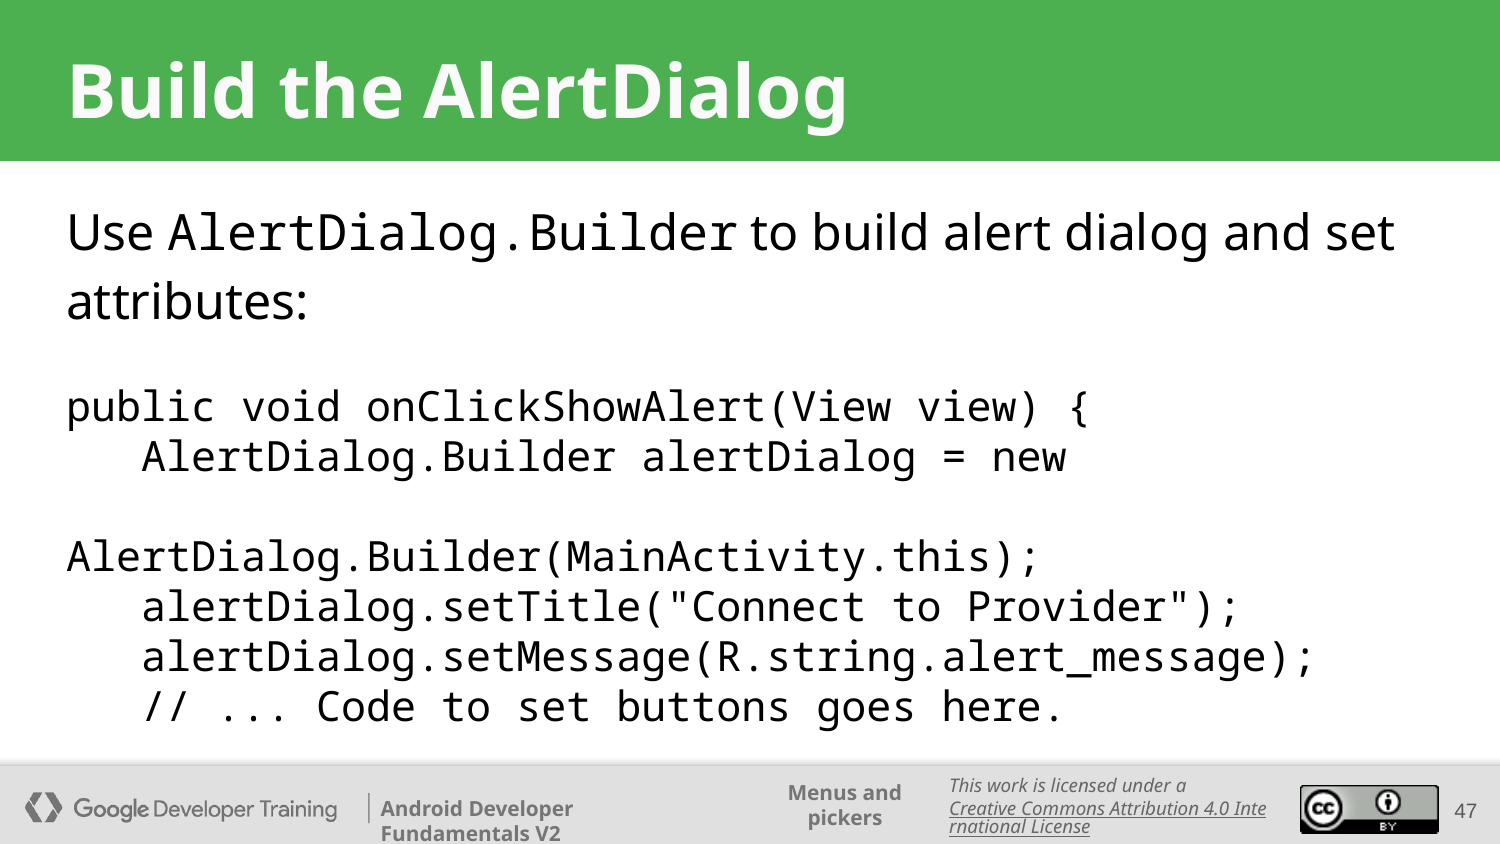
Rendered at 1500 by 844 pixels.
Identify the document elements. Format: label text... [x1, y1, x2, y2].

title Build the AlertDialog [51, 28, 1449, 122]
picture [0, 161, 1500, 844]
list Use AlertDialog.Builder to build alert dialog and set attributes: public void onClickShowAlert(View view) { AlertDialog.Builder alertDialog = new AlertDialog.Builder(MainActivity.this); alertDialog.setTitle("Connect to Provider"); alertDialog.setMessage(R.string.alert_message); // ... Code to set buttons goes here. [51, 176, 1449, 764]
slide_number ‹#› [1402, 777, 1493, 842]
